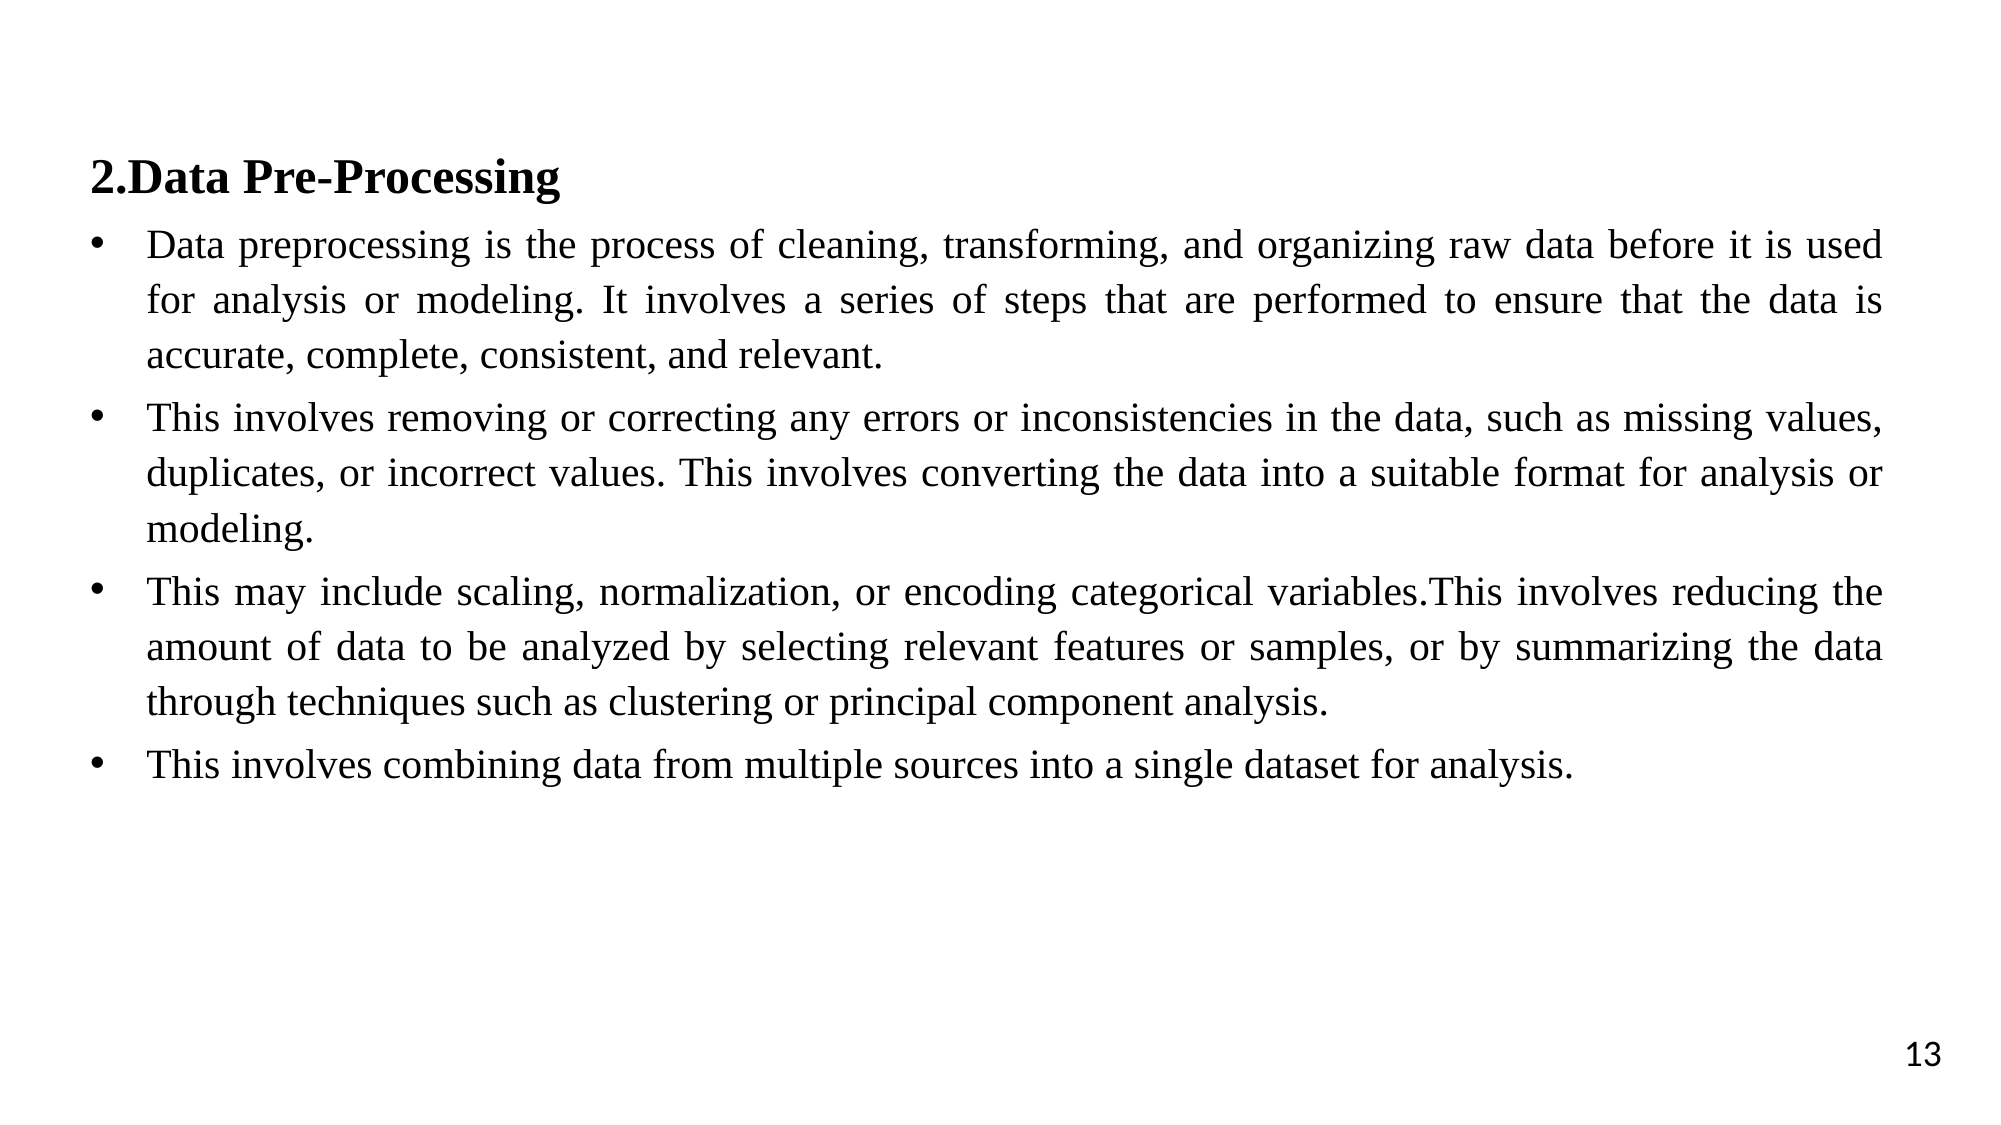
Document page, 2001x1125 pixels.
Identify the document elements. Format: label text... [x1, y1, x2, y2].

text_box 13 [1508, 1021, 1957, 1081]
list 2.Data Pre-Processing Data preprocessing is the process of cleaning, transforming, and organizing raw data before it is used for analysis or modeling. It involves a series of steps that are performed to ensure that the data is accurate, complete, consistent, and relevant. This involves removing or correcting any errors or inconsistencies in the data, such as missing values, duplicates, or incorrect values. This involves converting the data into a suitable format for analysis or modeling. This may include scaling, normalization, or encoding categorical variables.This involves reducing the amount of data to be analyzed by selecting relevant features or samples, or by summarizing the data through techniques such as clustering or principal component analysis. This involves combining data from multiple sources into a single dataset for analysis. [75, 60, 1900, 1005]
